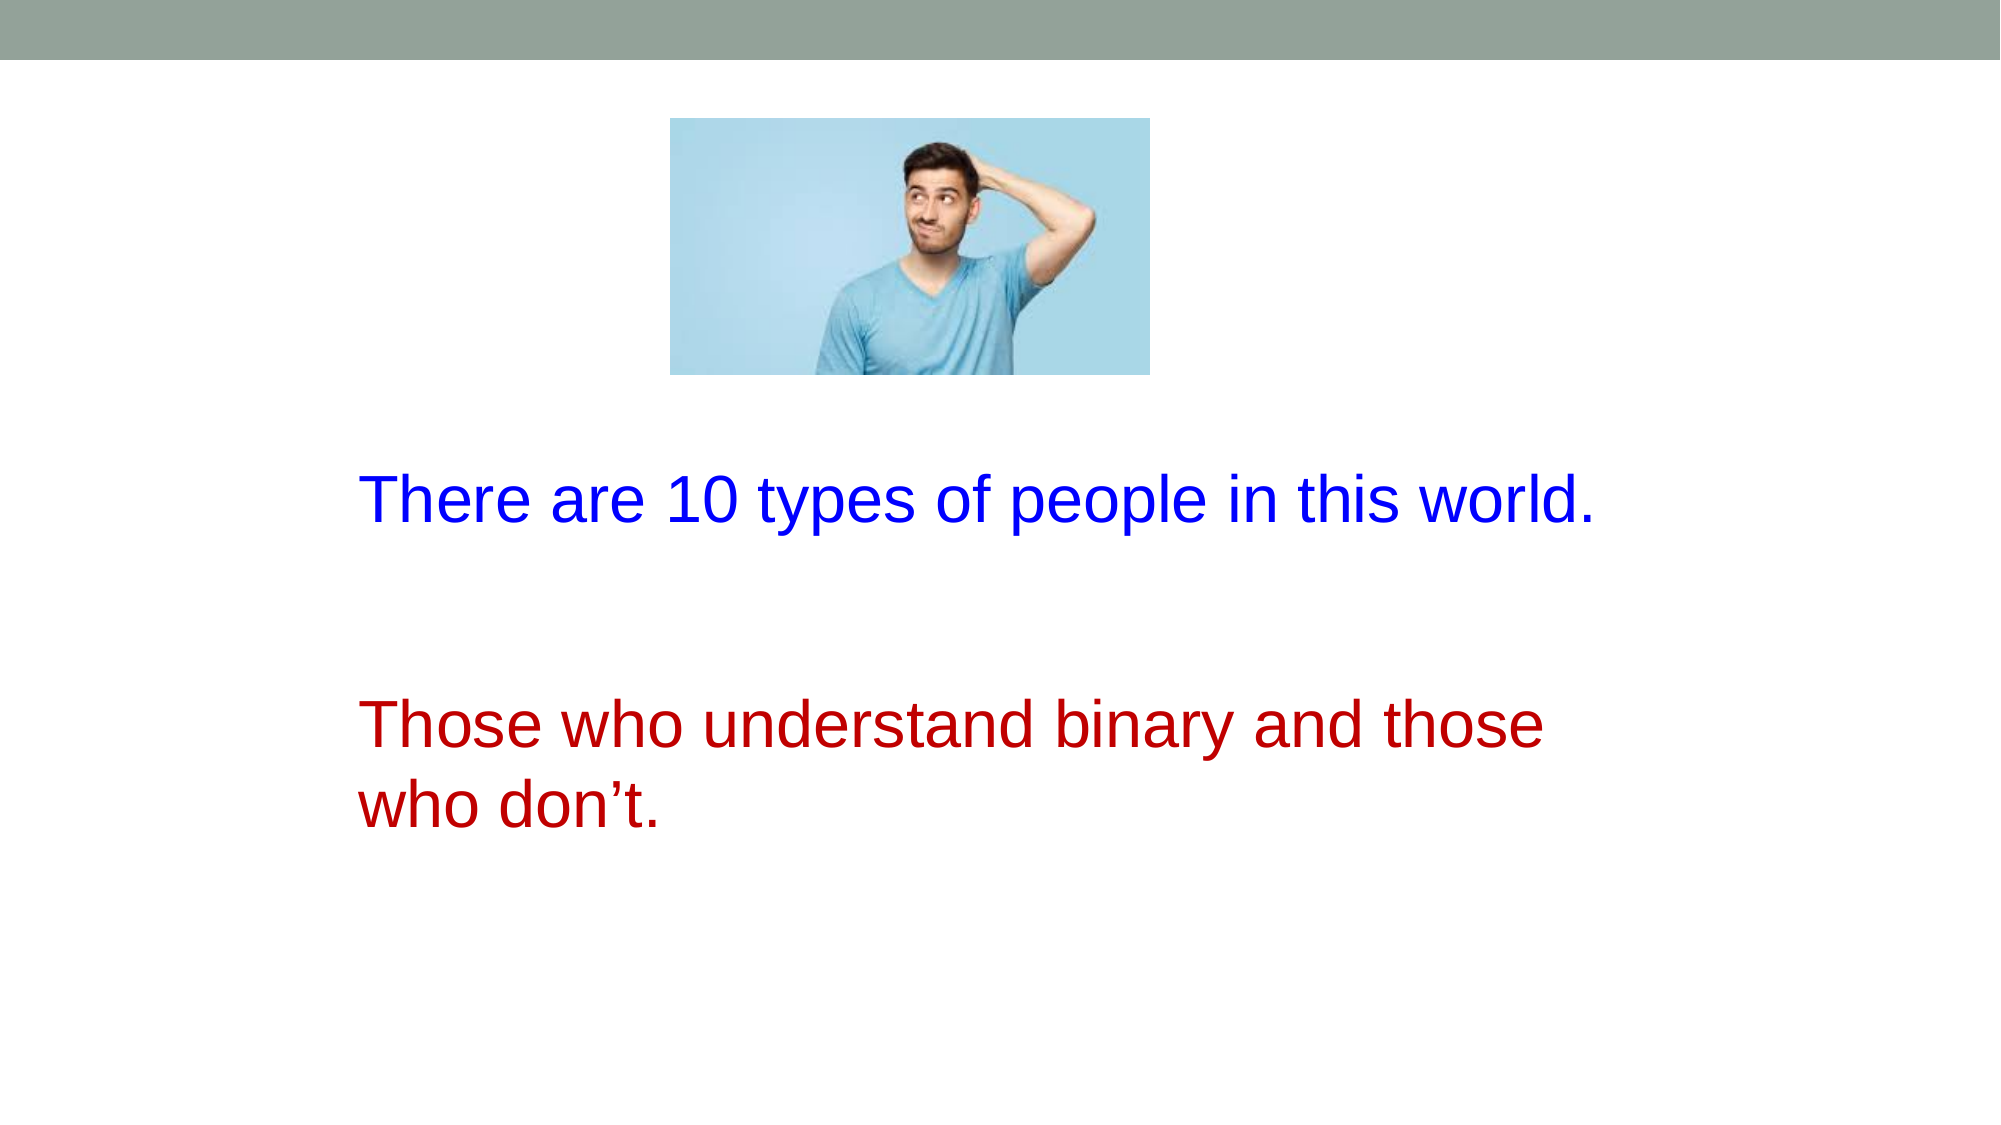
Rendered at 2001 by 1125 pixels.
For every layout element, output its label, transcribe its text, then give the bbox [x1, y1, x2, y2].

text_box There are 10 types of people in this world. [343, 448, 1650, 544]
text_box Those who understand binary and those who don’t. [343, 673, 1650, 848]
picture [670, 117, 1151, 375]
